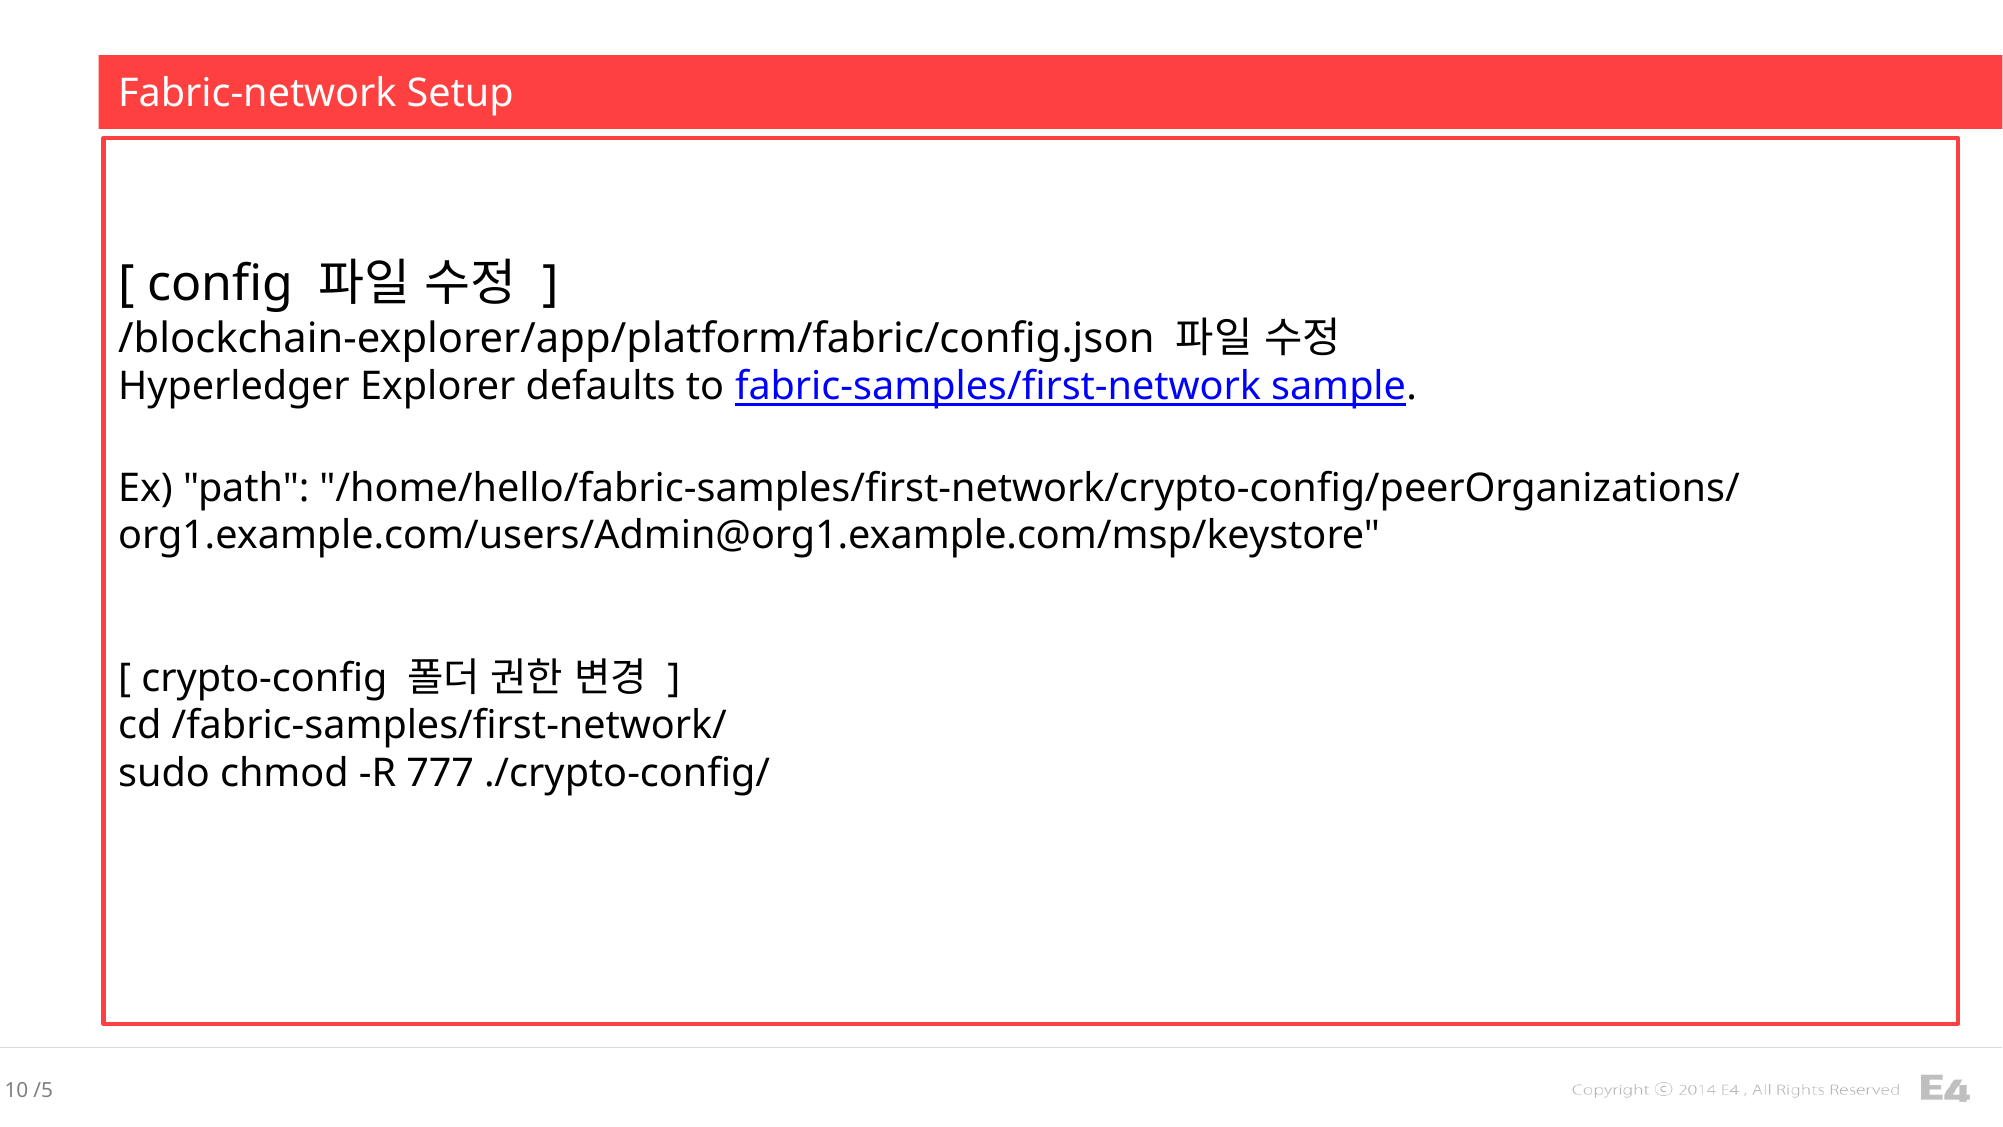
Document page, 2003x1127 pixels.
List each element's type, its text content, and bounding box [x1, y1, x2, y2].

text_box [720, 53, 885, 128]
picture [0, 1053, 2003, 1127]
text_box [ config 파일 수정 ] /blockchain-explorer/app/platform/fabric/config.json 파일 수정 Hyperledger Explorer defaults to fabric-samples/first-network sample. Ex) "path": "/home/hello/fabric-samples/first-network/crypto-config/peerOrganizations/org1.example.com/users/Admin@org1.example.com/msp/keystore" [ crypto-config 폴더 권한 변경 ] cd /fabric-samples/first-network/ sudo chmod -R 777 ./crypto-config/ [101, 136, 1960, 1026]
text_box Fabric-network Setup [101, 53, 720, 128]
